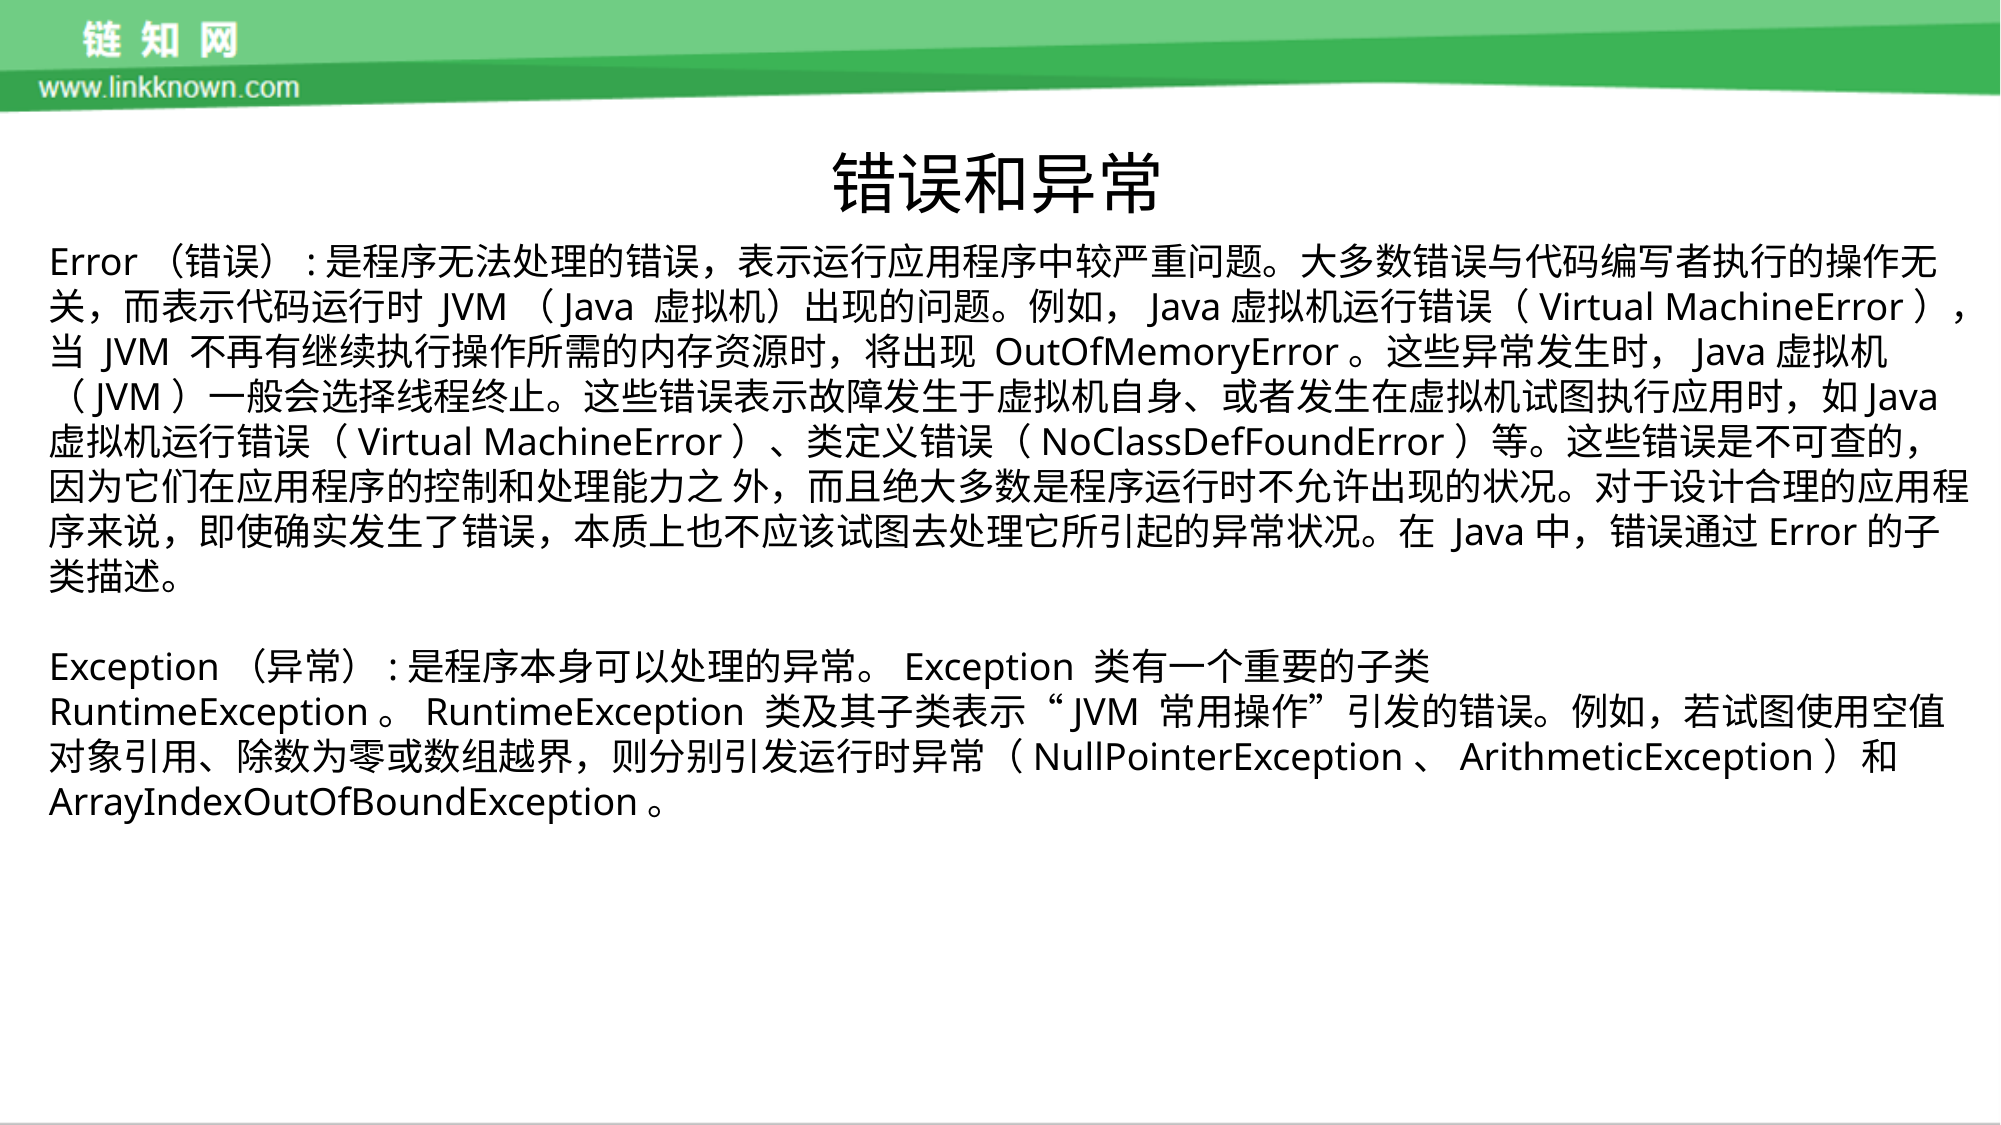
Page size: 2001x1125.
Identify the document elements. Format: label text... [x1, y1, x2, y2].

picture [0, 0, 2001, 1125]
text_box Error（错误）:是程序无法处理的错误，表示运行应用程序中较严重问题。大多数错误与代码编写者执行的操作无关，而表示代码运行时 JVM（Java 虚拟机）出现的问题。例如，Java虚拟机运行错误（Virtual MachineError），当 JVM 不再有继续执行操作所需的内存资源时，将出现 OutOfMemoryError。这些异常发生时，Java虚拟机（JVM）一般会选择线程终止。这些错误表示故障发生于虚拟机自身、或者发生在虚拟机试图执行应用时，如Java虚拟机运行错误（Virtual MachineError）、类定义错误（NoClassDefFoundError）等。这些错误是不可查的，因为它们在应用程序的控制和处理能力之 外，而且绝大多数是程序运行时不允许出现的状况。对于设计合理的应用程序来说，即使确实发生了错误，本质上也不应该试图去处理它所引起的异常状况。在 Java中，错误通过Error的子类描述。 Exception（异常）:是程序本身可以处理的异常。Exception 类有一个重要的子类 RuntimeException。RuntimeException 类及其子类表示“JVM 常用操作”引发的错误。例如，若试图使用空值对象引用、除数为零或数组越界，则分别引发运行时异常（NullPointerException、ArithmeticException）和 ArrayIndexOutOfBoundException。 [34, 230, 1986, 830]
text_box 错误和异常 [53, 134, 1941, 229]
